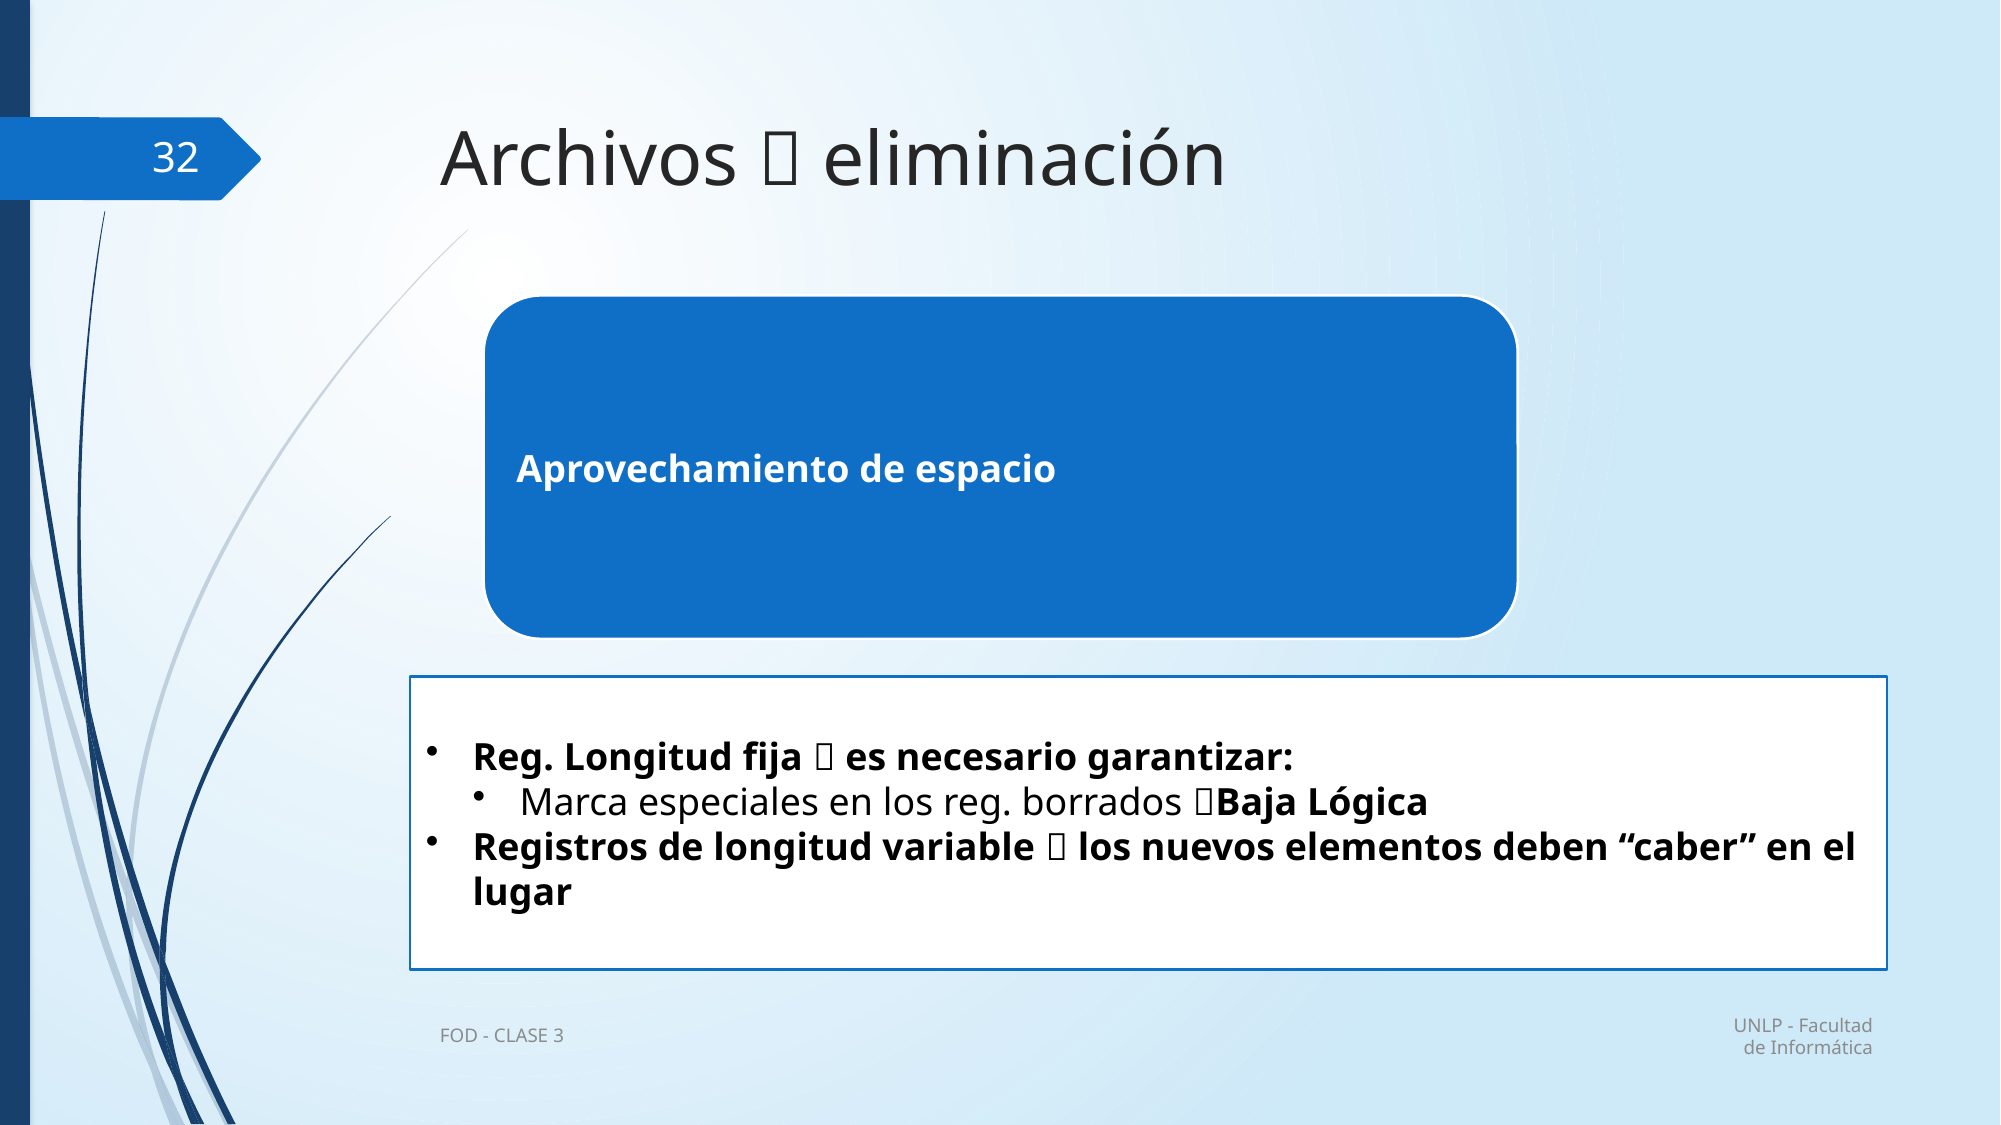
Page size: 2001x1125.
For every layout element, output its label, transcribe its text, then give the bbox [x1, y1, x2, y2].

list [409, 257, 1888, 971]
slide_number 32 [87, 129, 216, 190]
slide_number UNLP - Facultad de Informática [1699, 1005, 1888, 1067]
title Archivos  eliminación [425, 102, 1888, 257]
footer FOD - CLASE 3 [424, 1006, 1675, 1067]
